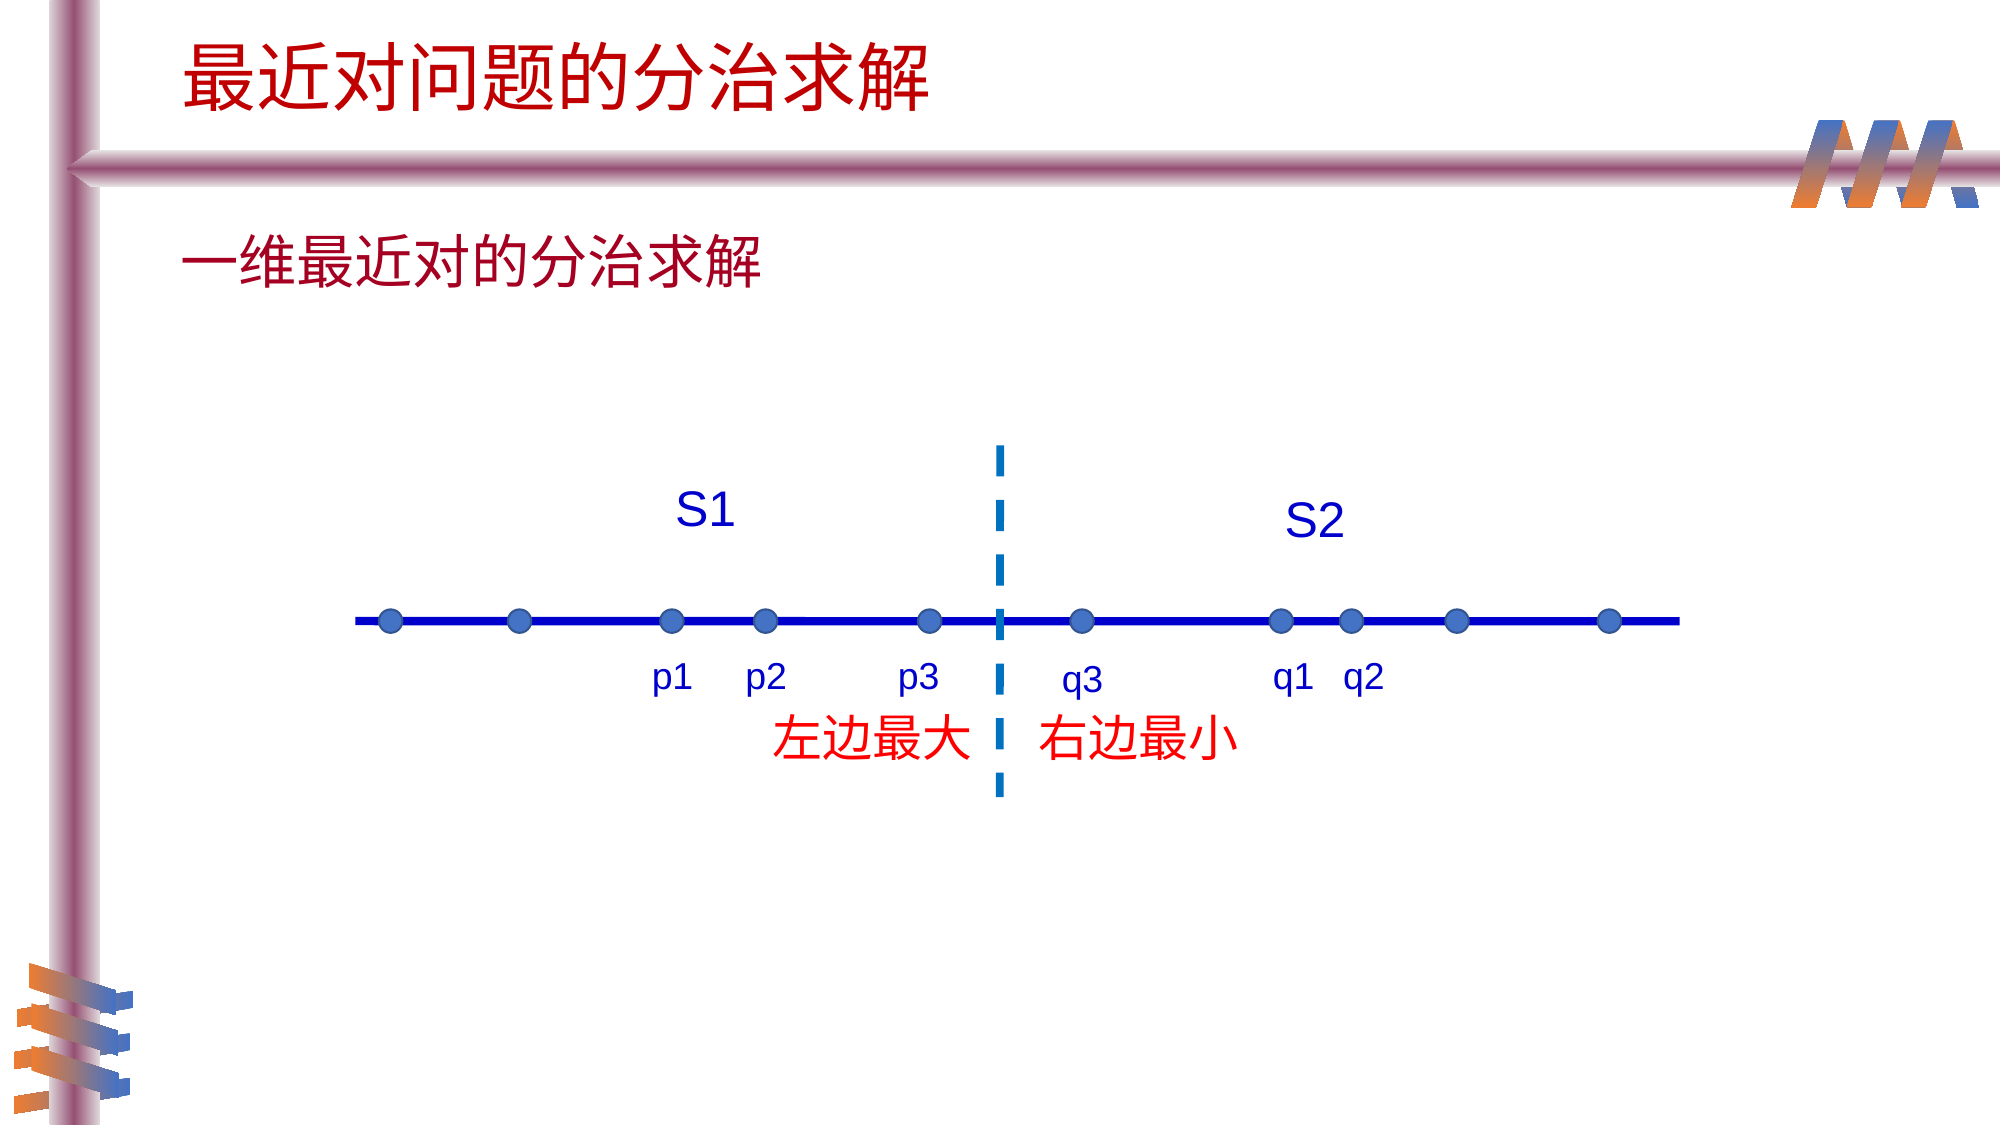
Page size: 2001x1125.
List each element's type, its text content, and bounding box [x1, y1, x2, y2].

text_box q3 [1047, 647, 1119, 680]
title 最近对问题的分治求解 [166, 24, 2000, 138]
text_box p1 [637, 644, 709, 705]
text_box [378, 609, 1621, 633]
text_box 一维最近对的分治求解 [165, 217, 778, 303]
text_box q1 [1258, 644, 1328, 705]
text_box S1 [660, 468, 752, 544]
text_box q2 [1328, 644, 1400, 705]
text_box p3 [883, 644, 955, 680]
text_box 右边最小 [1023, 680, 1272, 793]
text_box 左边最大 [758, 680, 1006, 793]
text_box S2 [1269, 480, 1361, 556]
text_box p2 [730, 644, 802, 705]
